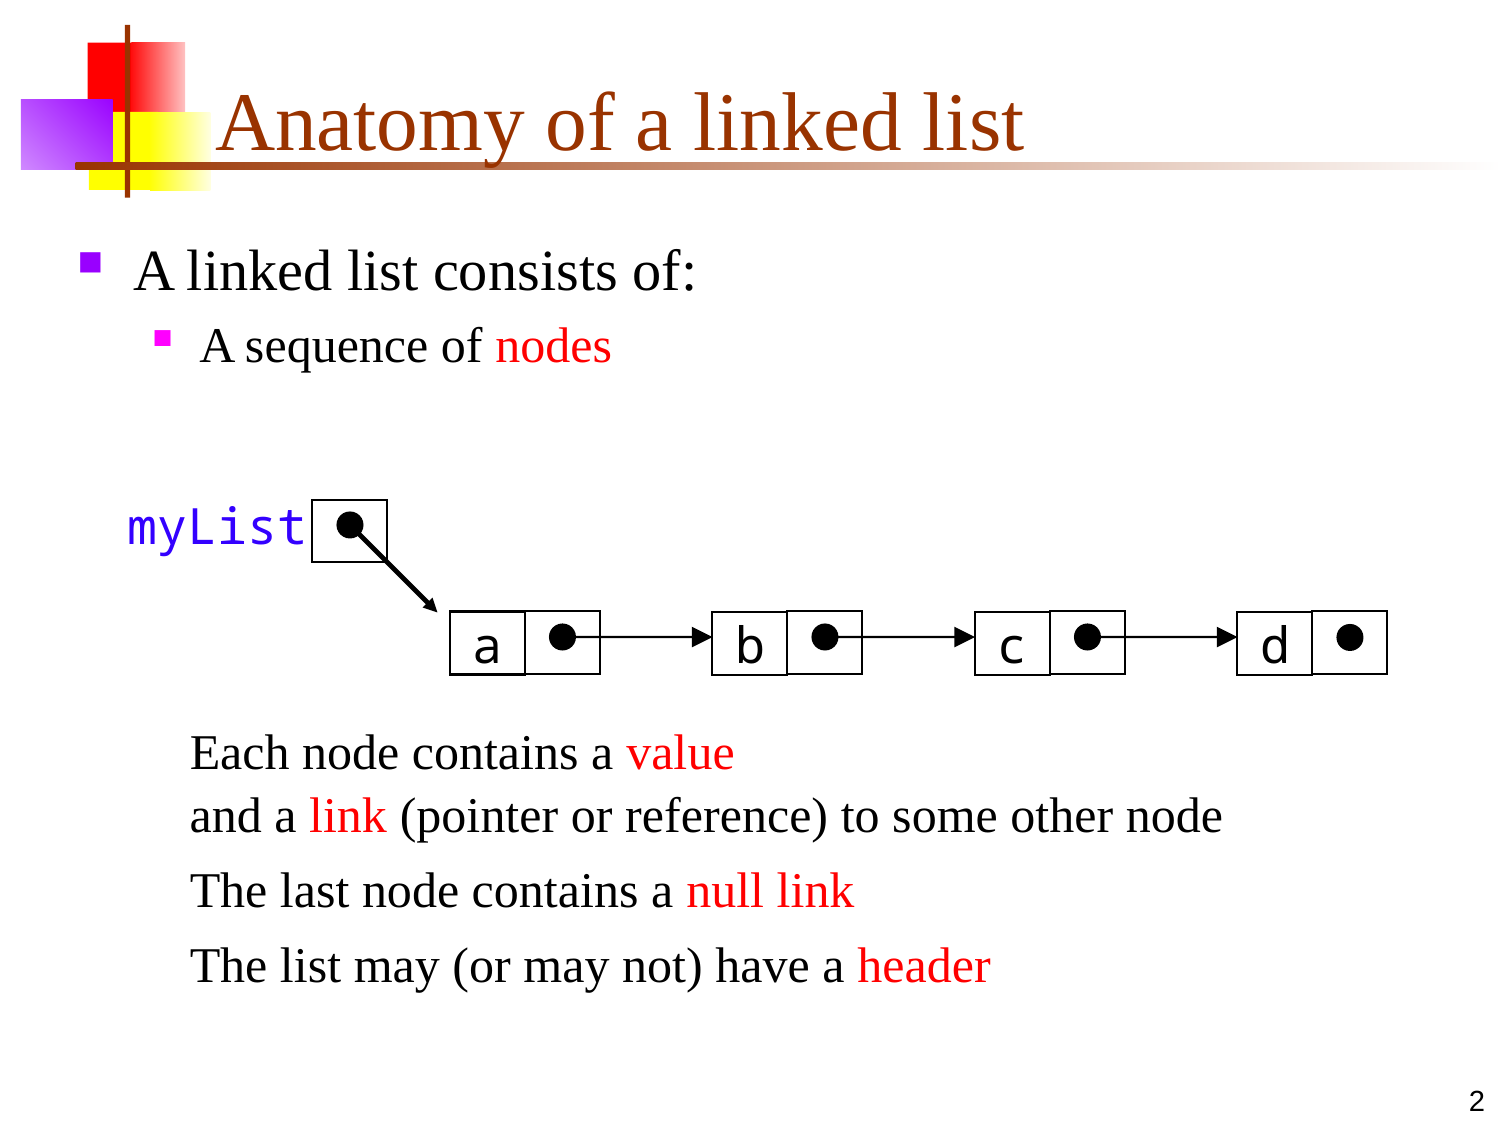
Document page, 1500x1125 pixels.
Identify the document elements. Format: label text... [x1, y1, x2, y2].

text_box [112, 487, 438, 613]
text_box The last node contains a null link [174, 849, 1325, 924]
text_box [549, 624, 1238, 650]
slide_number 2 [1187, 1049, 1500, 1125]
list A linked list consists of: A sequence of nodes [62, 224, 1470, 469]
text_box Each node contains a value [99, 712, 1200, 788]
text_box and a link (pointer or reference) to some other node [174, 774, 1313, 849]
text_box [449, 611, 1313, 676]
title Anatomy of a linked list [199, 37, 1479, 176]
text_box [1309, 610, 1388, 675]
text_box The list may (or may not) have a header [174, 924, 1325, 1000]
